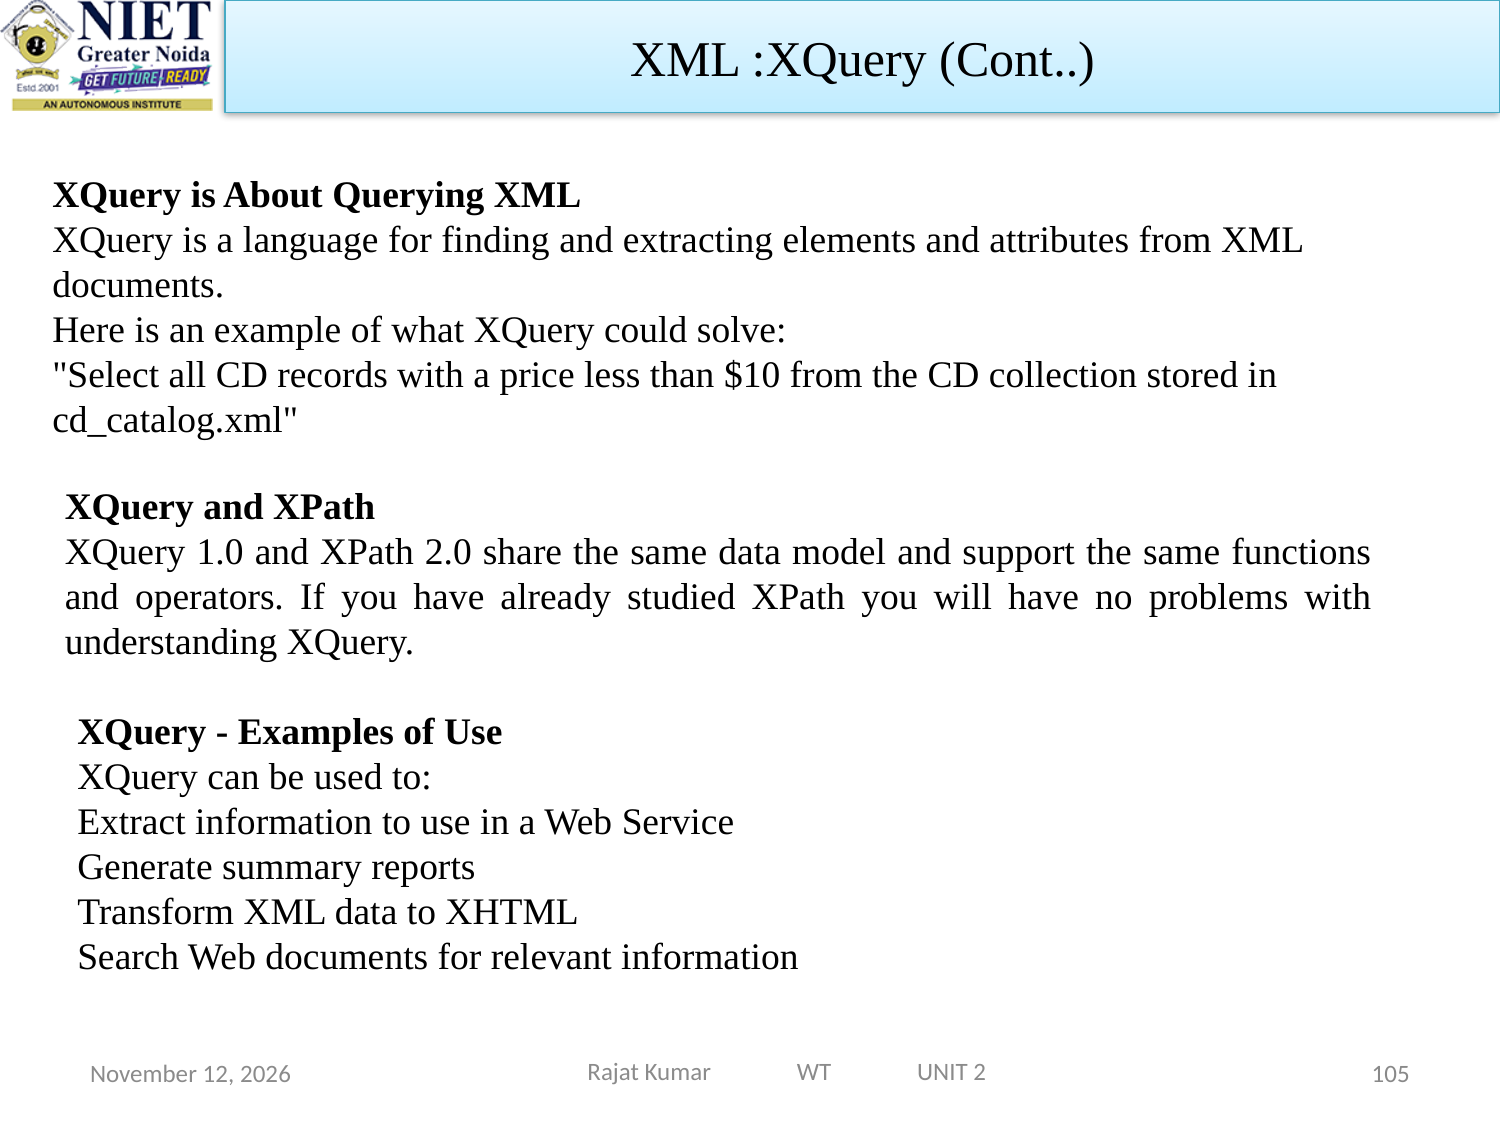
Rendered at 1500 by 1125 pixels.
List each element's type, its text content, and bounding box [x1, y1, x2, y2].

text_box XQuery is About Querying XML XQuery is a language for finding and extracting elements and attributes from XML documents. Here is an example of what XQuery could solve: "Select all CD records with a price less than $10 from the CD collection stored in cd_catalog.xml" [37, 162, 1438, 448]
text_box XML :XQuery (Cont..) [224, 0, 1500, 113]
footer Rajat Kumar WT UNIT 2 [375, 1040, 1200, 1100]
picture [0, 0, 213, 111]
text_box XQuery and XPath XQuery 1.0 and XPath 2.0 share the same data model and support the same functions and operators. If you have already studied XPath you will have no problems with understanding XQuery. [49, 474, 1388, 670]
slide_number 105 [1074, 1042, 1425, 1103]
text_box XQuery - Examples of Use XQuery can be used to: Extract information to use in a Web Service Generate summary reports Transform XML data to XHTML Search Web documents for relevant information [62, 699, 1463, 985]
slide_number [75, 1042, 425, 1103]
